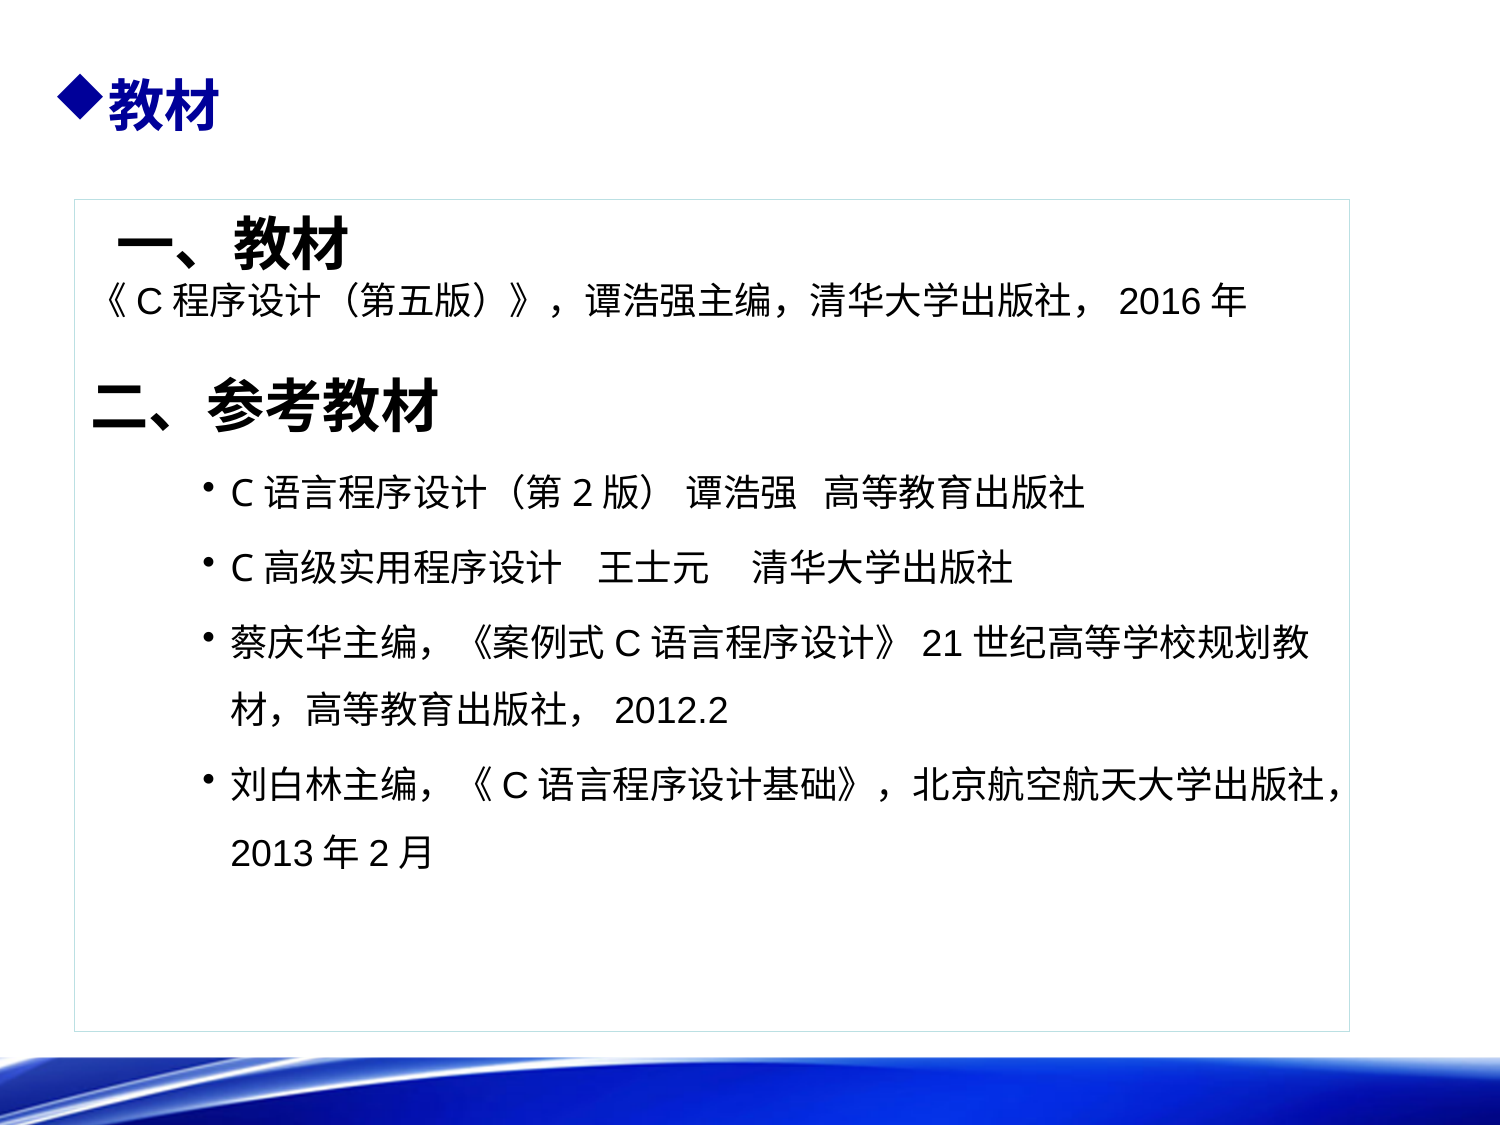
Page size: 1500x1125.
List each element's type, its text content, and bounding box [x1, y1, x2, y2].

picture [0, 1057, 1500, 1125]
text_box 教材 [37, 62, 1022, 145]
text_box 一、教材 《C程序设计（第五版）》，谭浩强主编，清华大学出版社，2016年 二、参考教材 C语言程序设计（第2版） 谭浩强 高等教育出版社 C高级实用程序设计 王士元 清华大学出版社 蔡庆华主编，《案例式C语言程序设计》21世纪高等学校规划教材，高等教育出版社，2012.2 刘白林主编，《C语言程序设计基础》，北京航空航天大学出版社，2013年2月 [74, 199, 1350, 1032]
